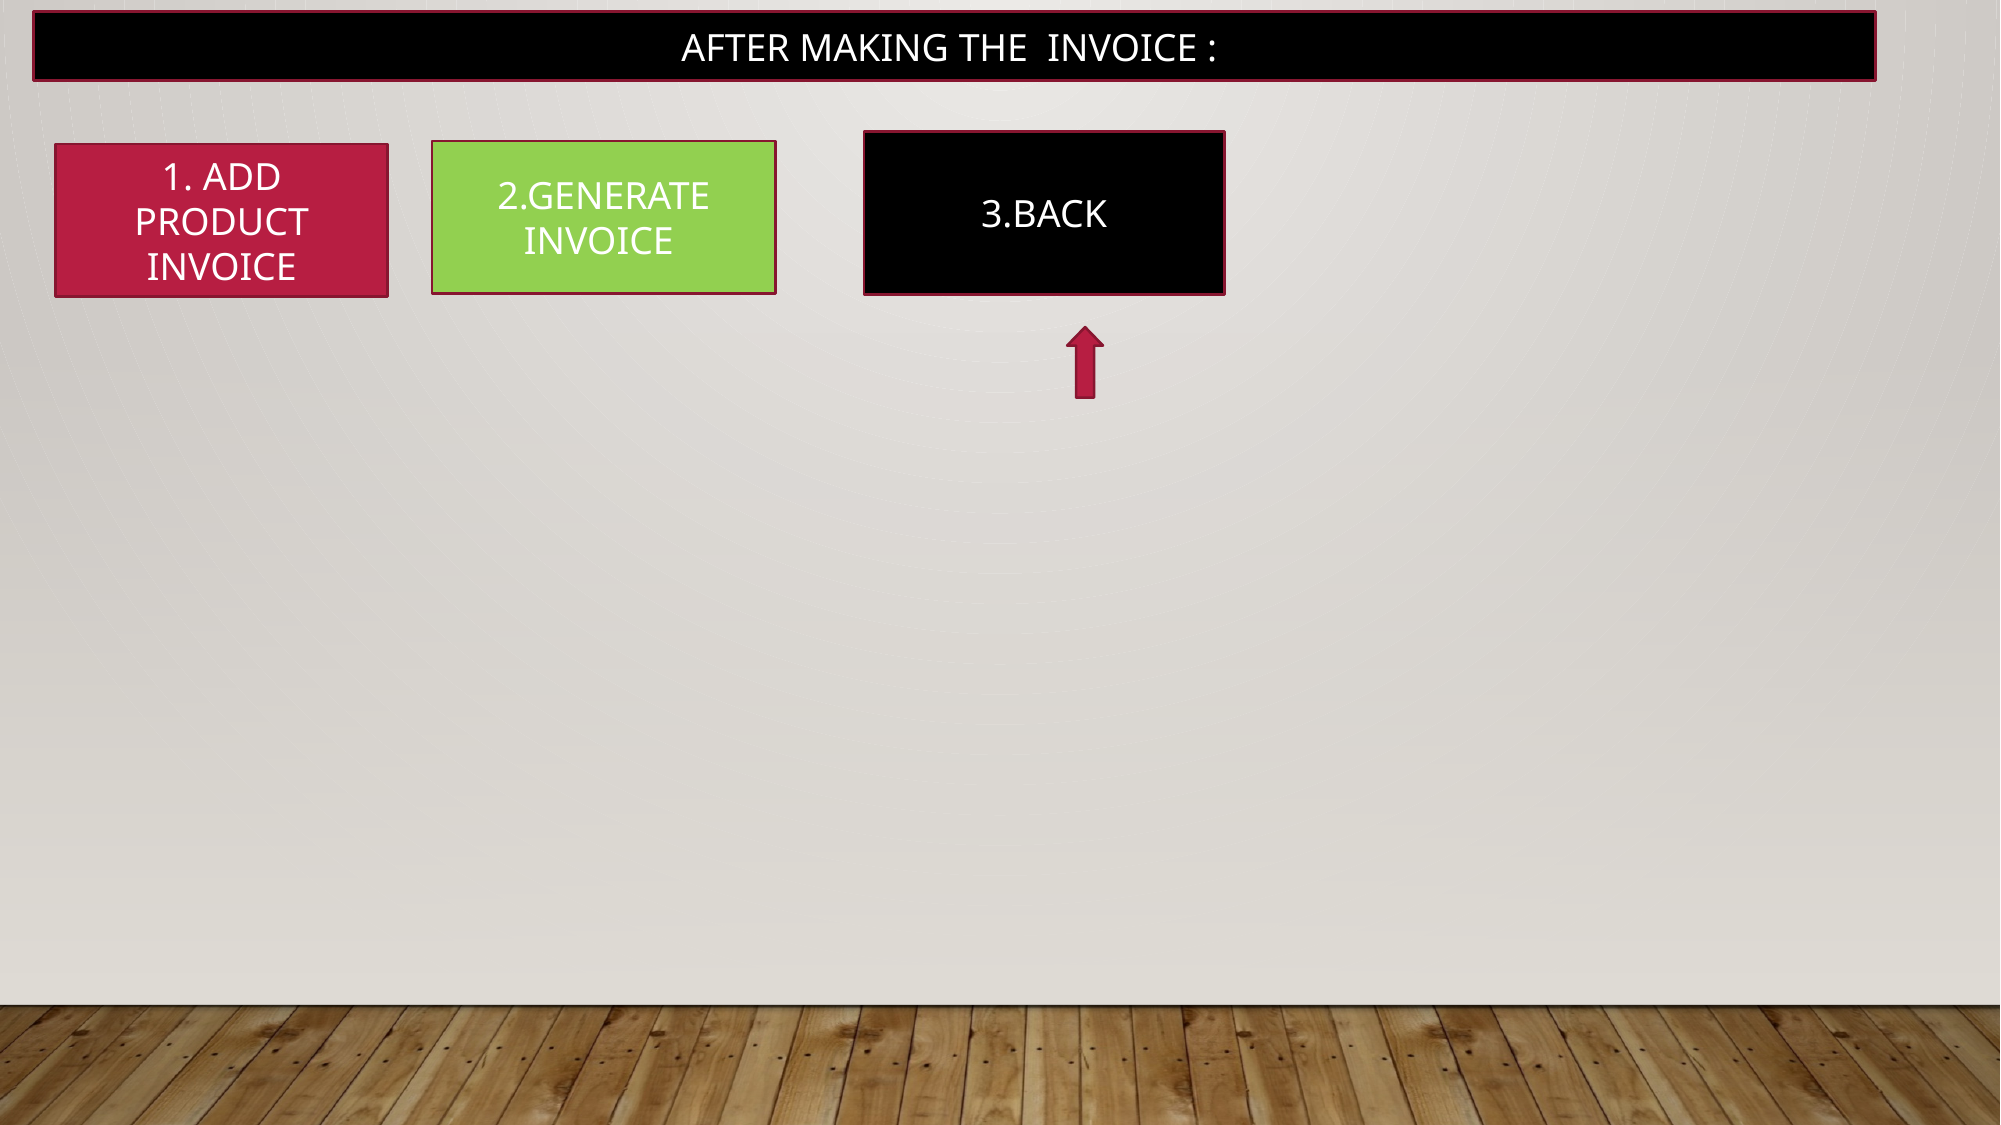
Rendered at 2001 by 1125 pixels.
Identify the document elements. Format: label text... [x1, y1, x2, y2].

text_box 3.BACK [863, 130, 1226, 296]
text_box 1. ADD PRODUCT INVOICE [54, 143, 389, 298]
text_box AFTER MAKING THE INVOICE : [32, 10, 1877, 82]
text_box 2.GENERATE INVOICE [431, 140, 777, 295]
text_box [1065, 325, 1105, 399]
picture [0, 1005, 2000, 1125]
